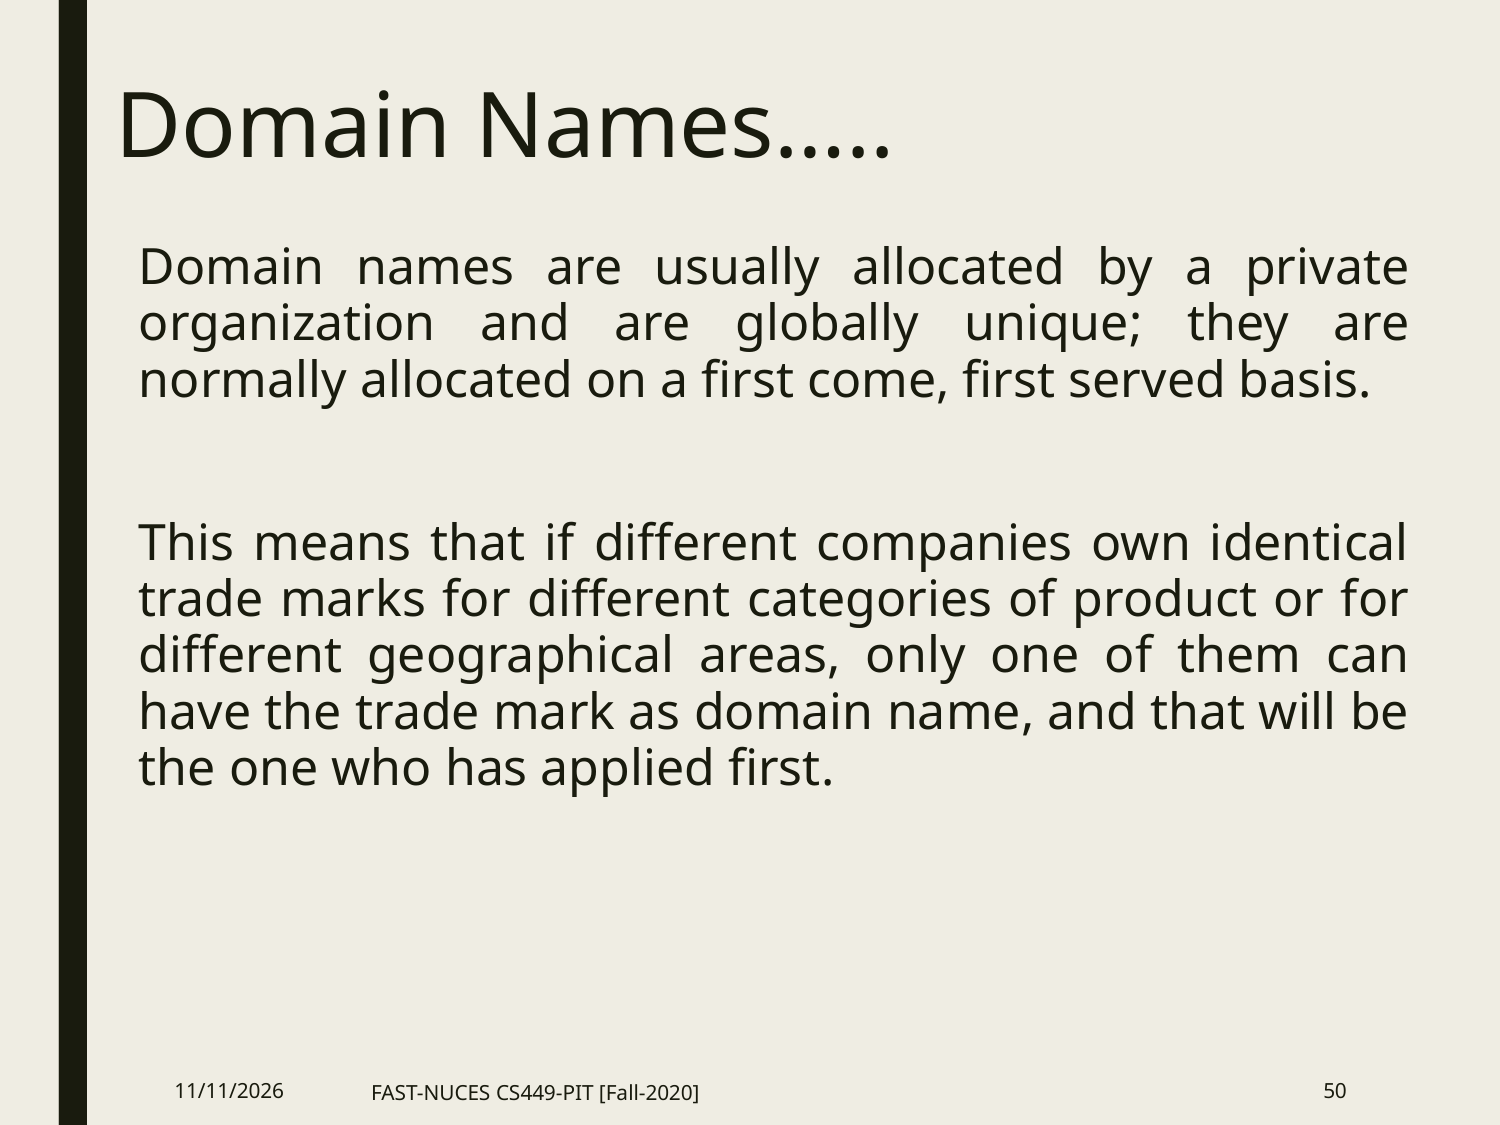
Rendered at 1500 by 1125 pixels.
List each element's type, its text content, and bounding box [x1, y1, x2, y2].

slide_number 50 [1165, 1058, 1362, 1125]
list Domain names are usually allocated by a private organization and are globally unique; they are normally allocated on a first come, first served basis. This means that if different companies own identical trade marks for different categories of product or for different geographical areas, only one of them can have the trade mark as domain name, and that will be the one who has applied first. [123, 231, 1425, 1014]
footer FAST-NUCES CS449-PIT [Fall-2020] [355, 1058, 1129, 1125]
title Domain Names….. [100, 72, 1451, 185]
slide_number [159, 1058, 320, 1125]
